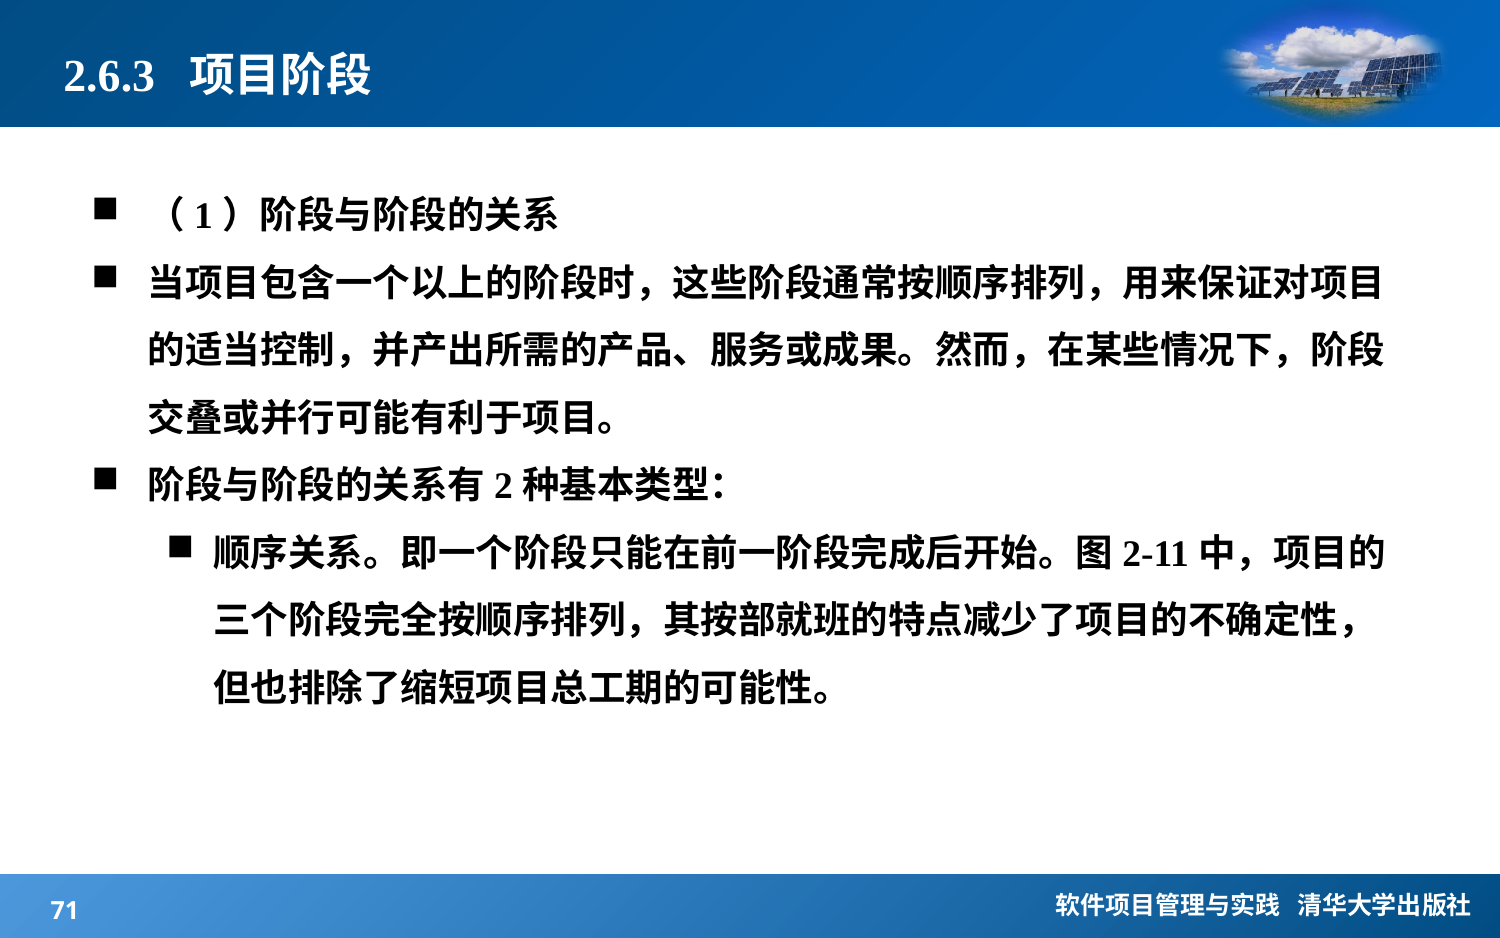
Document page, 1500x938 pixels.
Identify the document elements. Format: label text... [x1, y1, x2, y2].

picture [1233, 6, 1433, 113]
text_box （1）阶段与阶段的关系 当项目包含一个以上的阶段时，这些阶段通常按顺序排列，用来保证对项目的适当控制，并产出所需的产品、服务或成果。然而，在某些情况下，阶段交叠或并行可能有利于项目。 阶段与阶段的关系有2种基本类型： 顺序关系。即一个阶段只能在前一阶段完成后开始。图2-11中，项目的三个阶段完全按顺序排列，其按部就班的特点减少了项目的不确定性，但也排除了缩短项目总工期的可能性。 [76, 161, 1424, 748]
title 2.6.3 项目阶段 [48, 19, 1005, 127]
